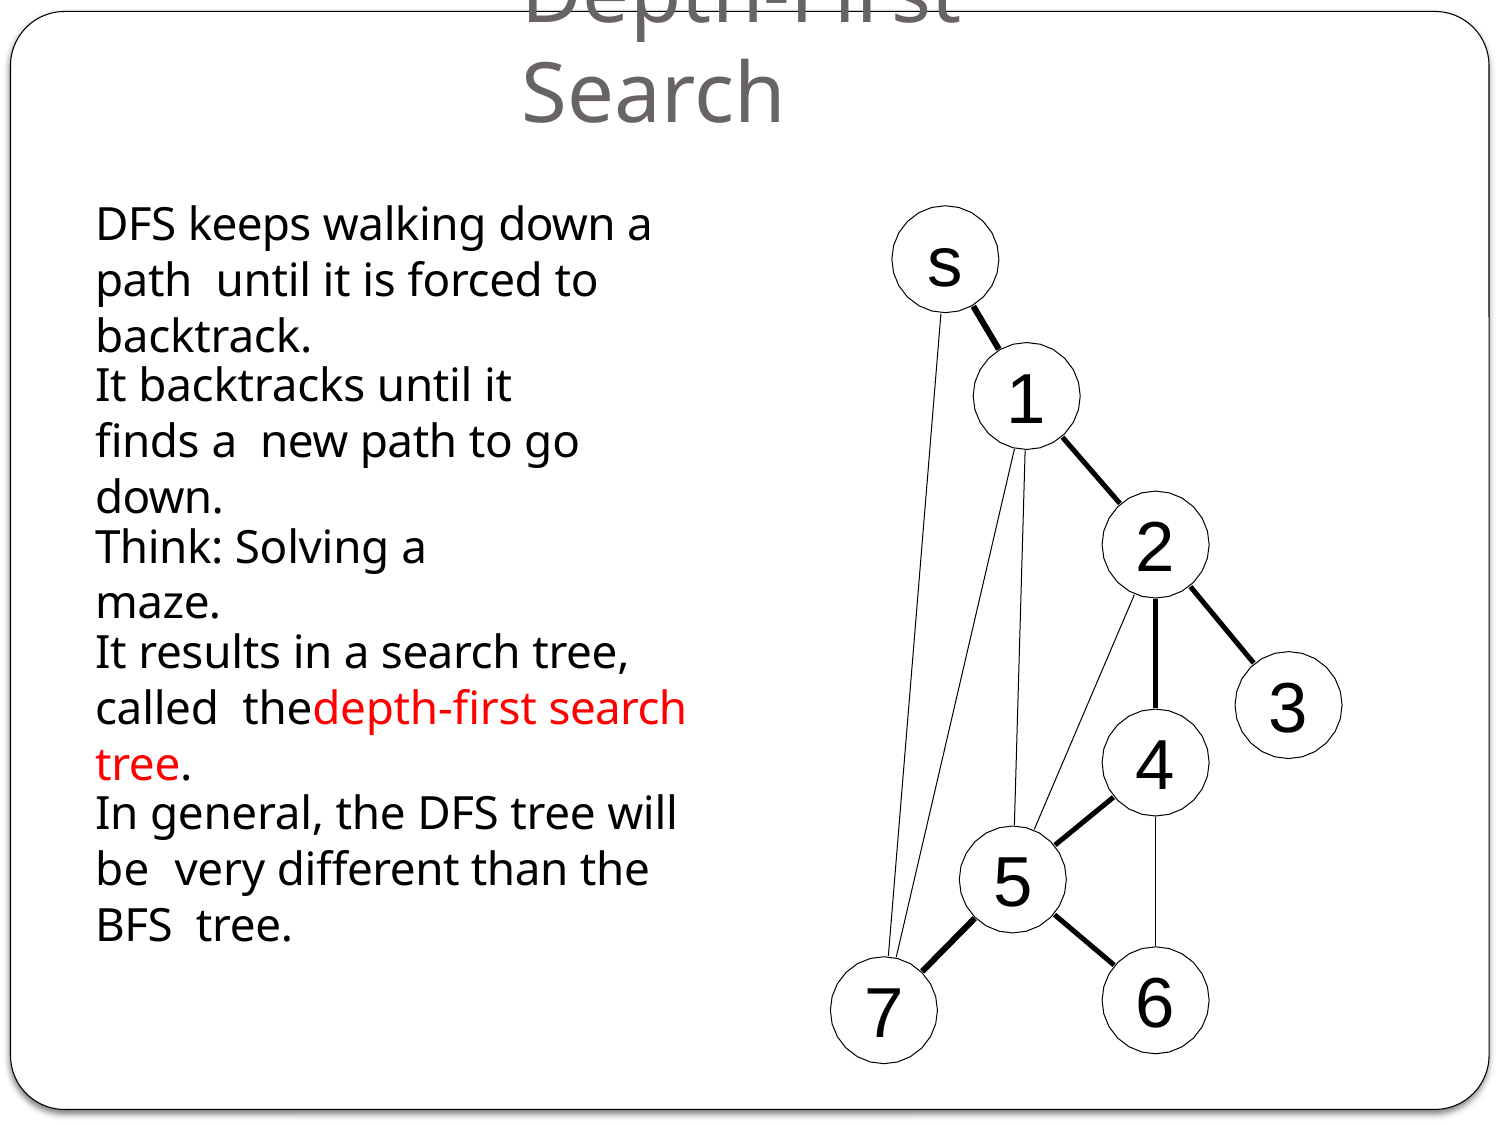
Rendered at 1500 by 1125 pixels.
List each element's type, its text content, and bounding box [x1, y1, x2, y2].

text_box DFS keeps walking down a path until it is forced to backtrack. [90, 191, 705, 362]
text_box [1100, 581, 1260, 1056]
text_box [864, 957, 881, 961]
text_box It results in a search tree, called thedepth-first search tree. [90, 618, 702, 790]
text_box 7 [860, 961, 909, 1052]
text_box [968, 211, 999, 298]
title Depth-First Search [517, 0, 982, 140]
text_box It backtracks until it finds a new path to go down. [90, 352, 624, 523]
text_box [1049, 816, 1157, 971]
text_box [887, 299, 1344, 978]
text_box [830, 962, 938, 1064]
text_box [925, 205, 966, 210]
text_box s [923, 210, 968, 298]
text_box Think: Solving a maze. [90, 513, 539, 618]
text_box In general, the DFS tree will be very different than the BFS tree. [90, 780, 694, 951]
text_box [891, 211, 923, 298]
